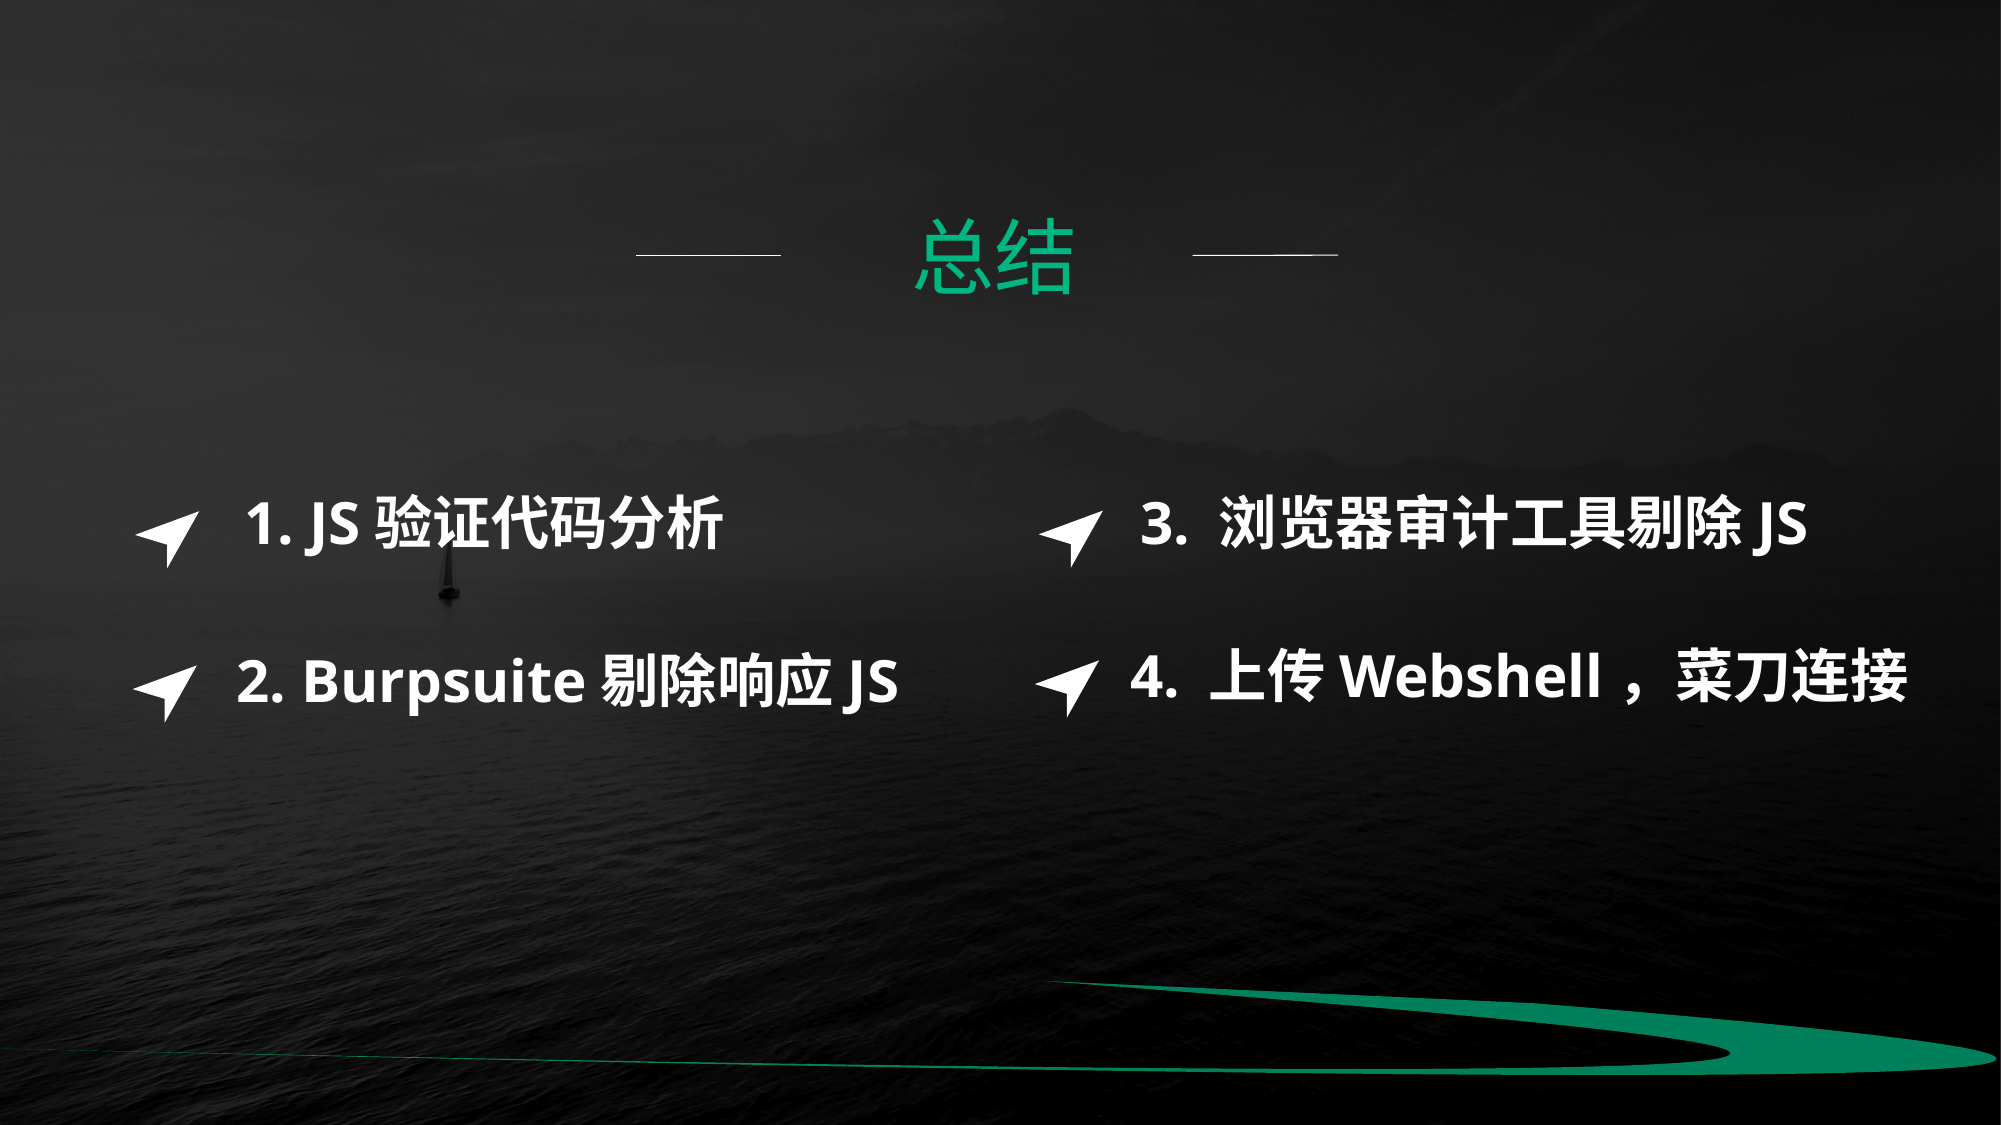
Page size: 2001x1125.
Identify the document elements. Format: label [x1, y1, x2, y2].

text_box [0, 979, 1998, 1077]
text_box [1034, 478, 1908, 718]
text_box [635, 198, 1338, 315]
picture [0, 0, 2001, 1125]
text_box [132, 478, 908, 723]
